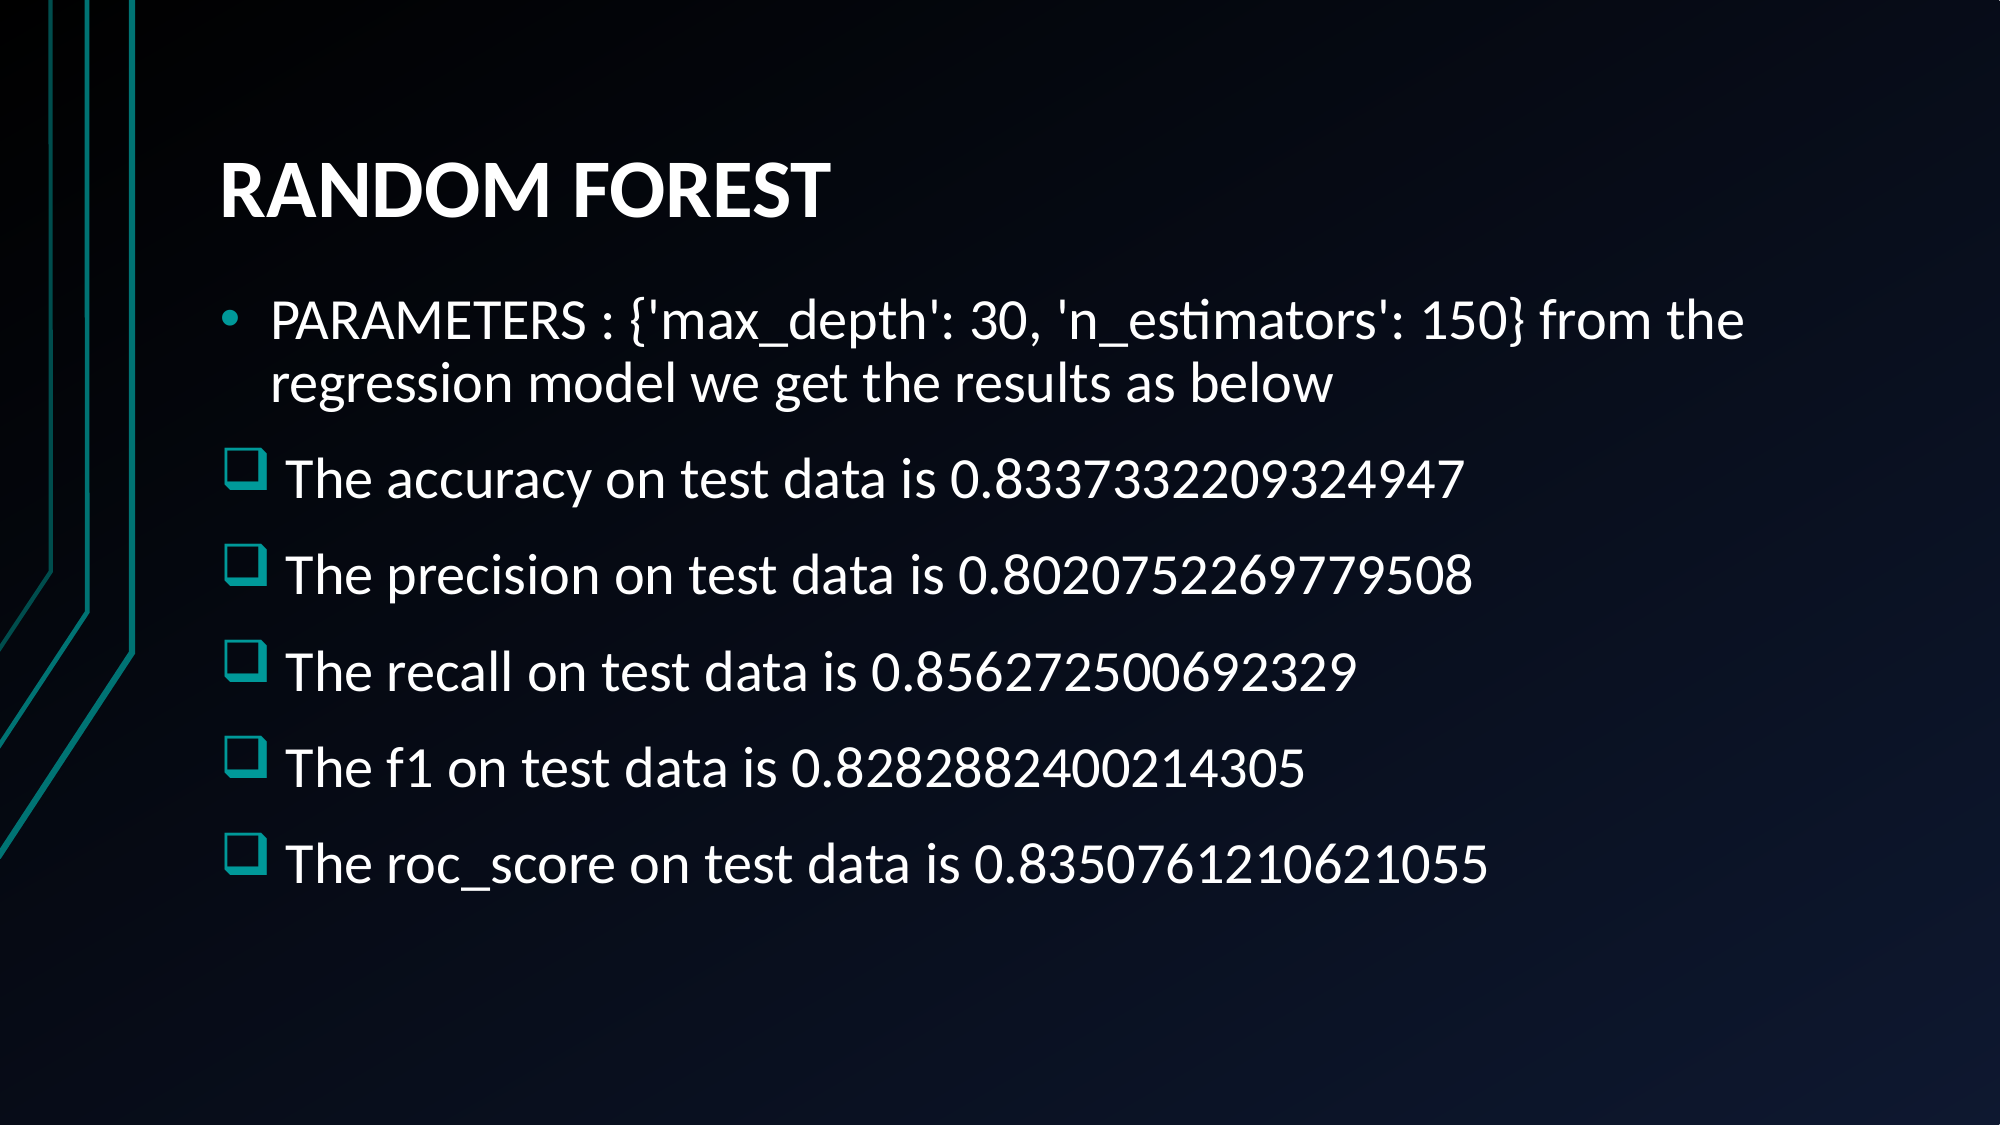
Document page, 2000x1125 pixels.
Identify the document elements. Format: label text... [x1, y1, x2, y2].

title RANDOM FOREST [199, 45, 1900, 246]
list PARAMETERS : {'max_depth': 30, 'n_estimators': 150} from the regression model we get the results as below The accuracy on test data is 0.8337332209324947 The precision on test data is 0.8020752269779508 The recall on test data is 0.856272500692329 The f1 on test data is 0.8282882400214305 The roc_score on test data is 0.8350761210621055 [199, 279, 1900, 1012]
